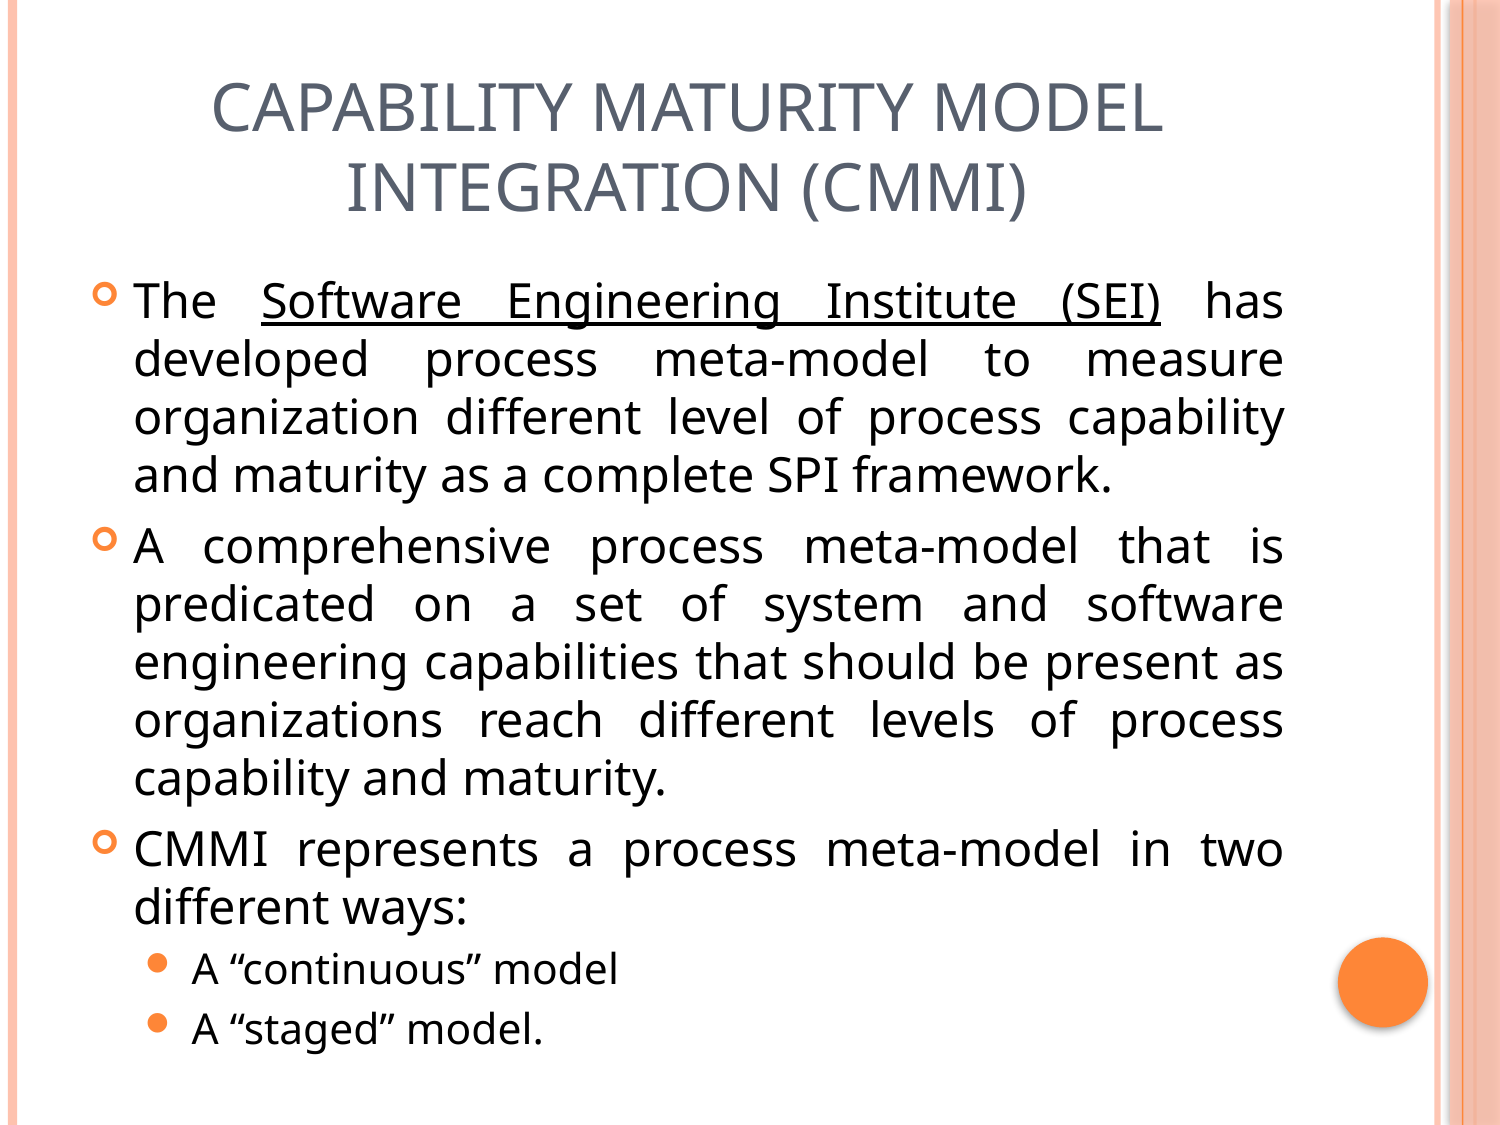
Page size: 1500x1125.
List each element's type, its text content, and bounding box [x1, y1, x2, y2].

title Capability Maturity Model Integration (CMMI) [75, 45, 1300, 233]
list The Software Engineering Institute (SEI) has developed process meta-model to measure organization different level of process capability and maturity as a complete SPI framework. A comprehensive process meta-model that is predicated on a set of system and software engineering capabilities that should be present as organizations reach different levels of process capability and maturity. CMMI represents a process meta-model in two different ways: A “continuous” model A “staged” model. [75, 262, 1300, 1062]
